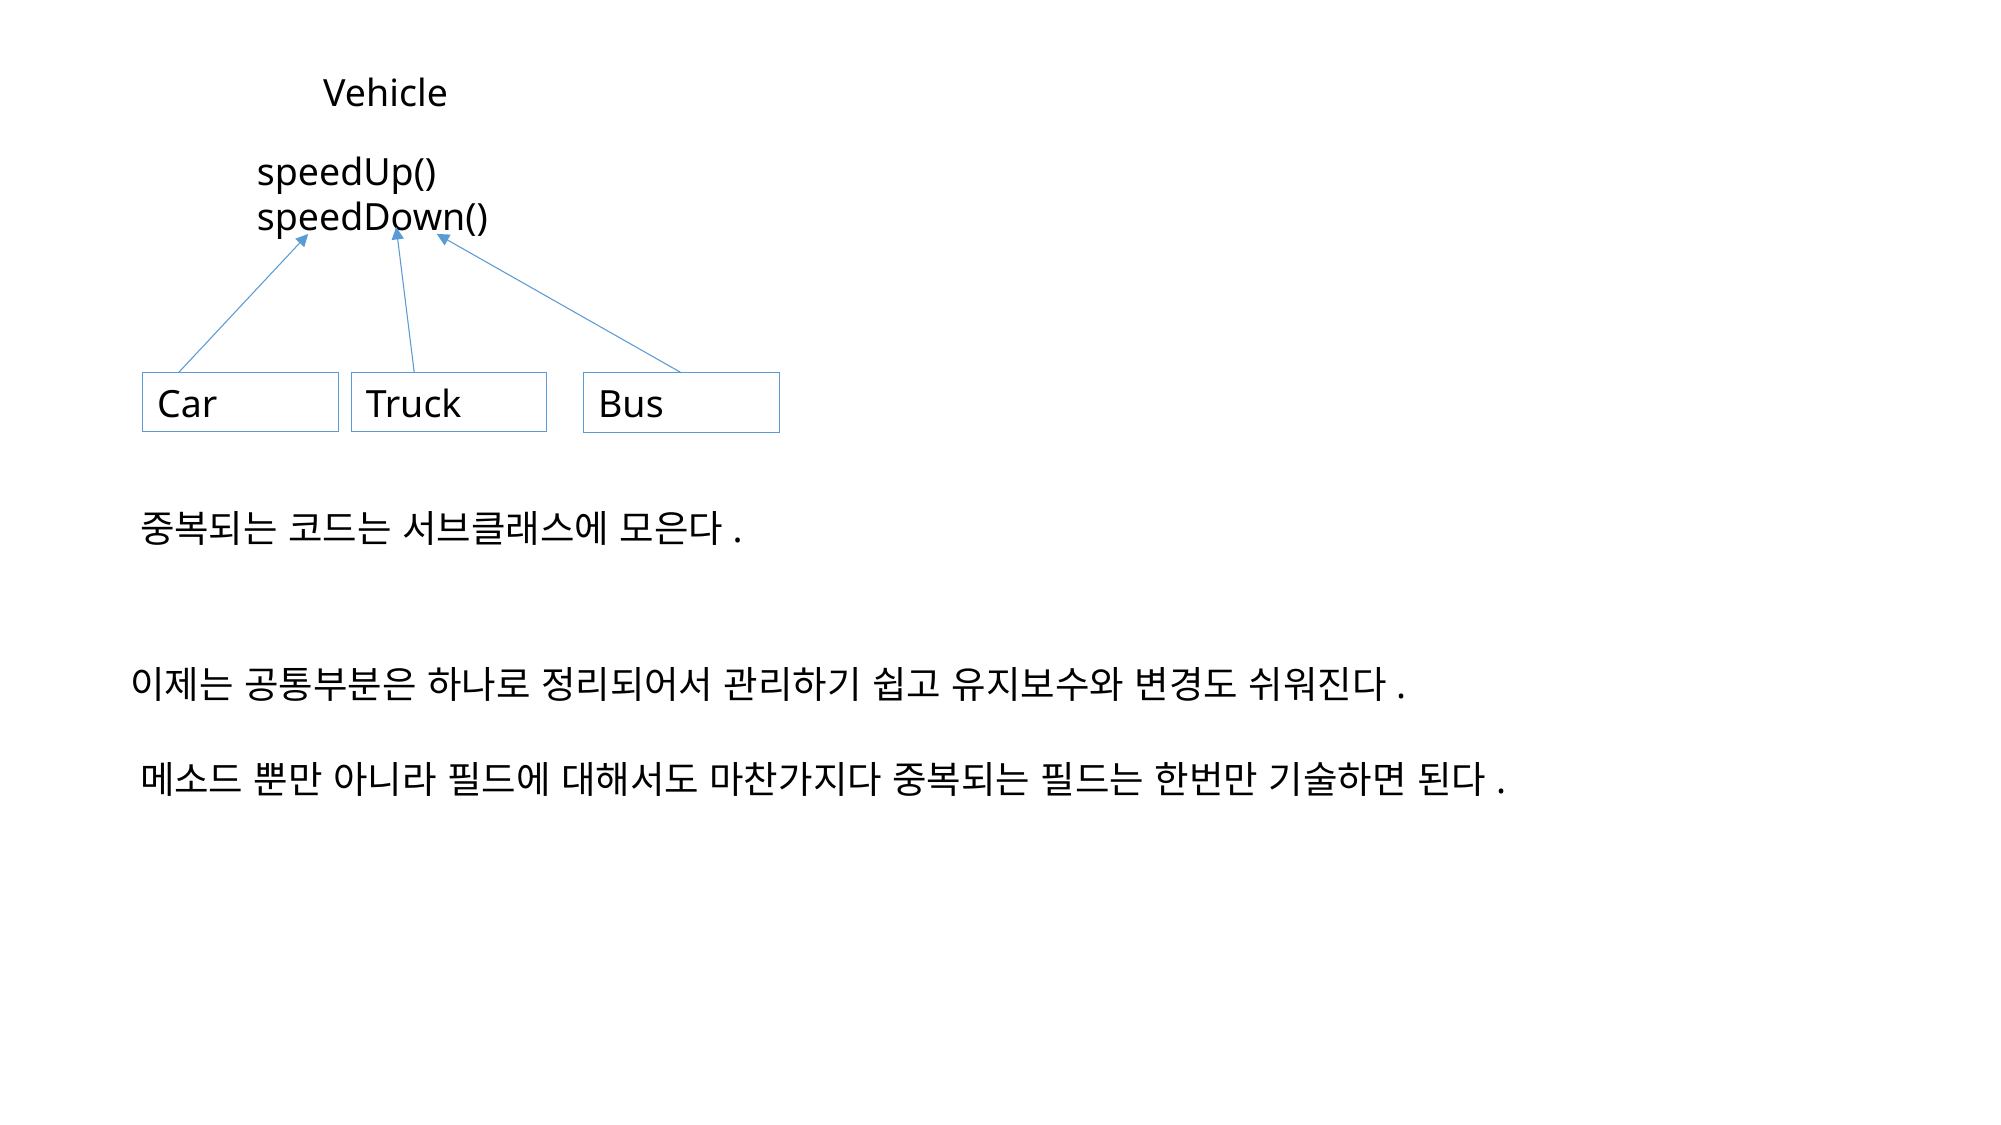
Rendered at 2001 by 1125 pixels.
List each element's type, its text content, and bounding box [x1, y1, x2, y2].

text_box Car [142, 372, 339, 432]
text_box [178, 233, 309, 373]
text_box Truck [351, 372, 547, 432]
text_box 메소드 뿐만 아니라 필드에 대해서도 마찬가지다 중복되는 필드는 한번만 기술하면 된다. [125, 748, 1660, 809]
text_box Vehicle [308, 61, 515, 122]
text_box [436, 233, 682, 373]
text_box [396, 227, 415, 373]
text_box Bus [583, 372, 780, 433]
text_box speedUp() speedDown() [242, 140, 716, 246]
text_box 이제는 공통부분은 하나로 정리되어서 관리하기 쉽고 유지보수와 변경도 쉬워진다. [115, 653, 1535, 714]
text_box 중복되는 코드는 서브클래스에 모은다. [125, 498, 982, 558]
